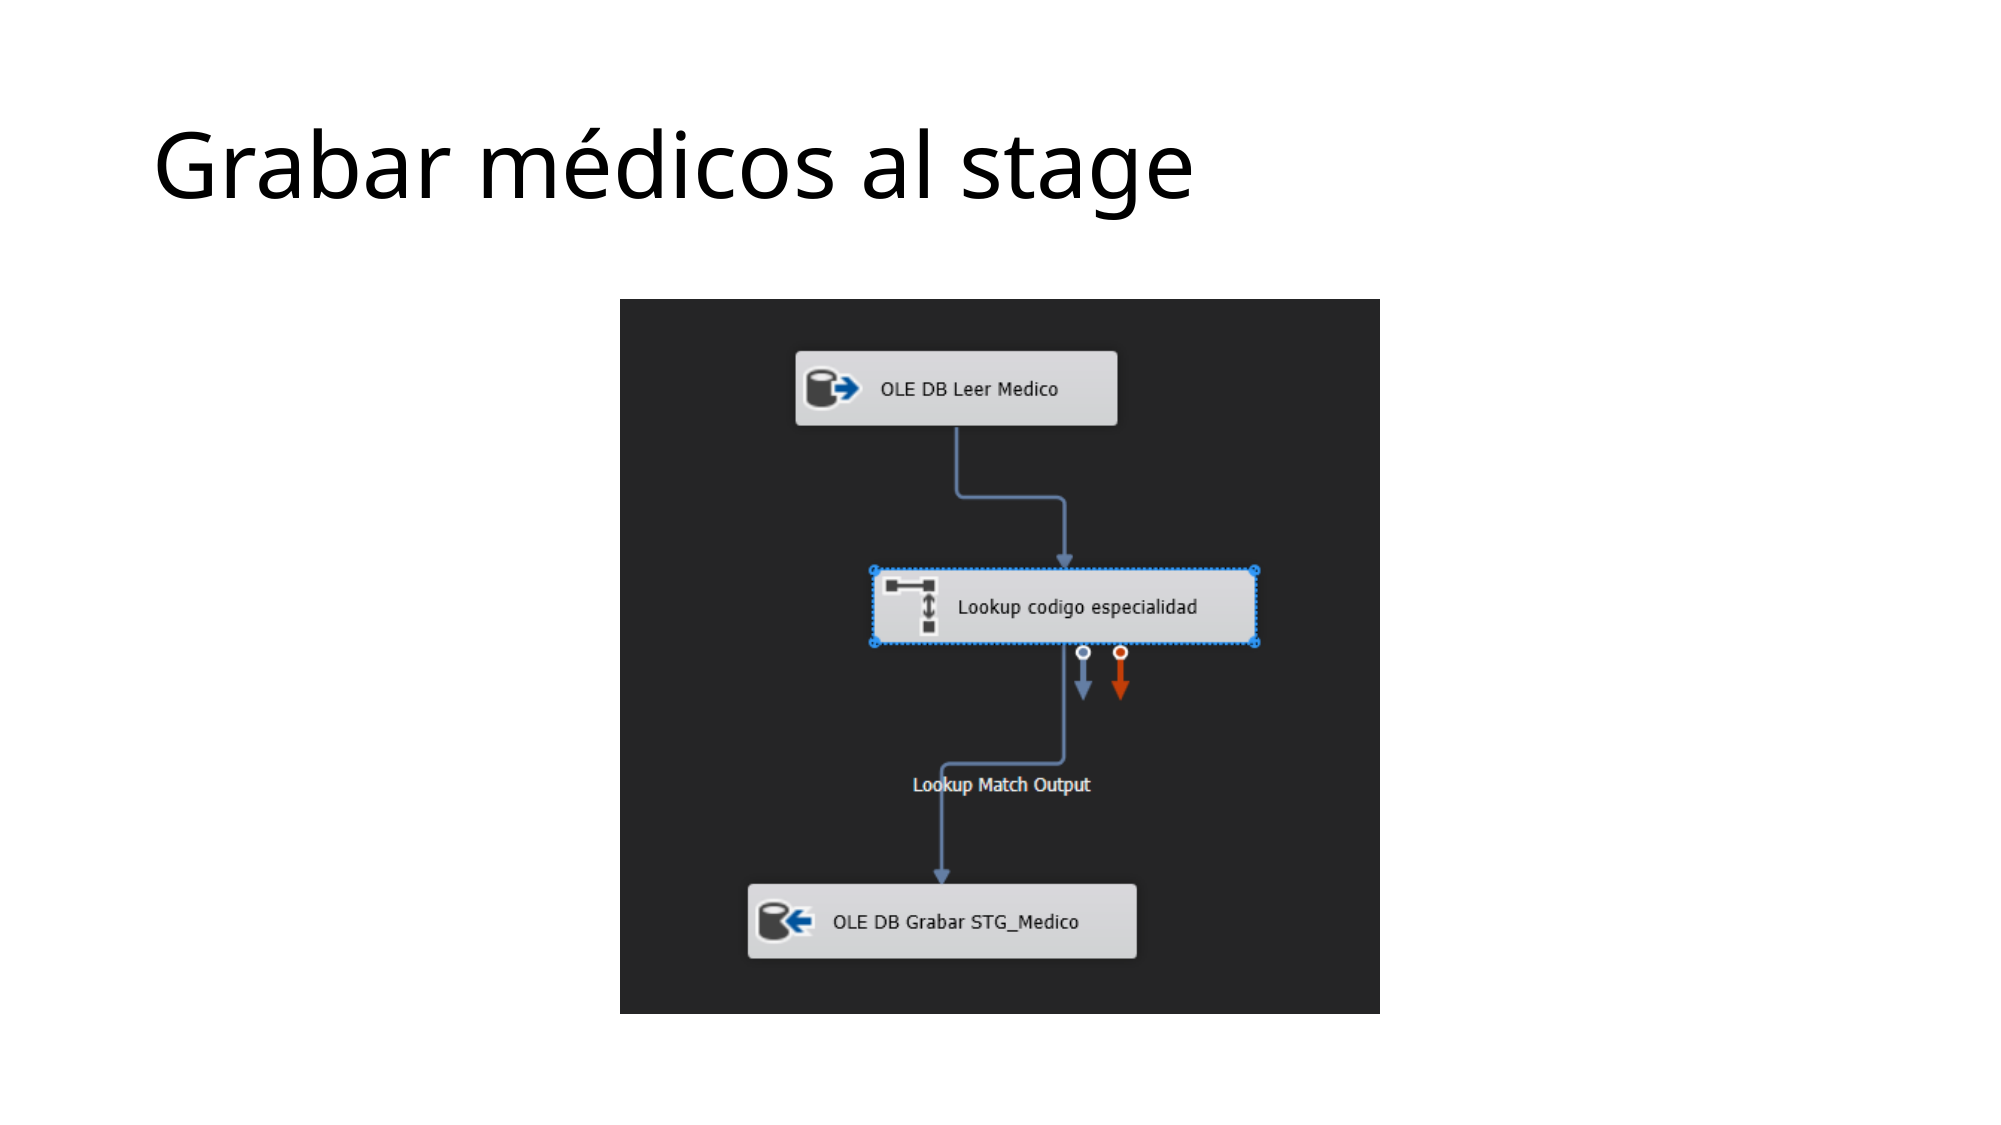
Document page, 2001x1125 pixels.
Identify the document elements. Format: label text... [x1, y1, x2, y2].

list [619, 299, 1380, 1014]
title Grabar médicos al stage [137, 59, 1863, 278]
